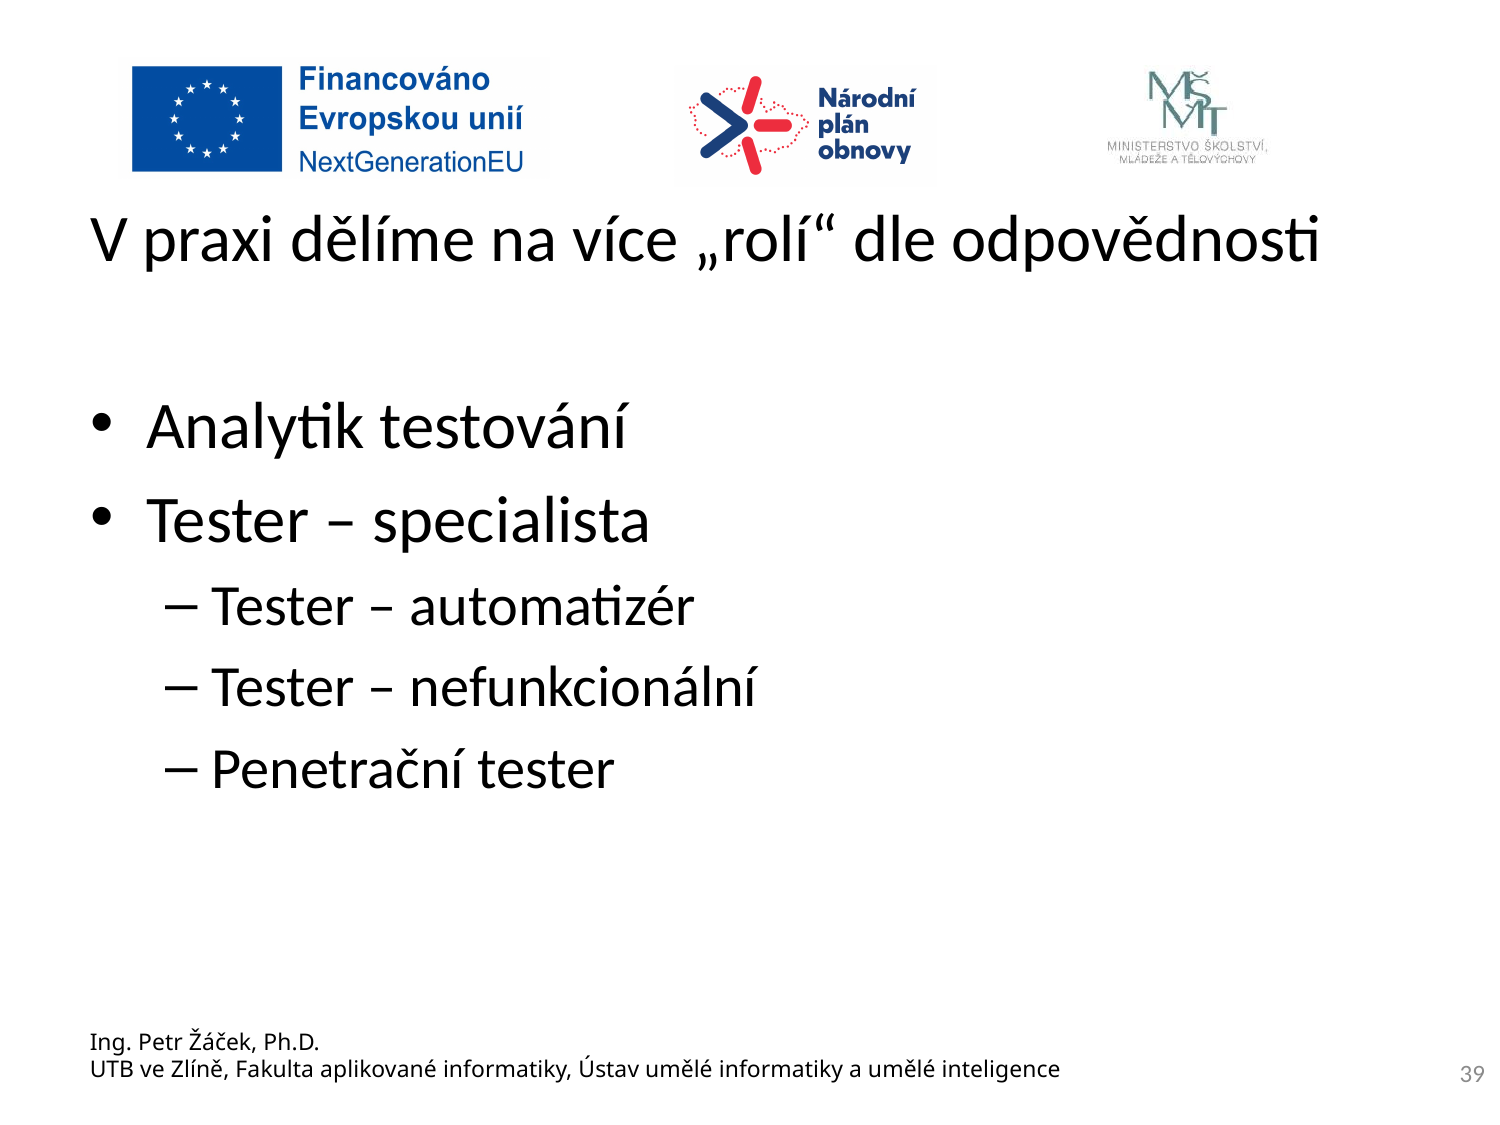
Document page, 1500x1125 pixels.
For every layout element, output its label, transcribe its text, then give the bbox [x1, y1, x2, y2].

text_box Ing. Petr Žáček, Ph.D. UTB ve Zlíně, Fakulta aplikované informatiky, Ústav umělé informatiky a umělé inteligence [75, 1019, 1199, 1103]
picture [118, 57, 550, 179]
picture [674, 64, 937, 187]
list V praxi dělíme na více „rolí“ dle odpovědnosti Analytik testování Tester – specialista Tester – automatizér Tester – nefunkcionální Penetrační tester [75, 187, 1425, 1007]
picture [1099, 64, 1276, 172]
slide_number 39 [1425, 1042, 1500, 1103]
